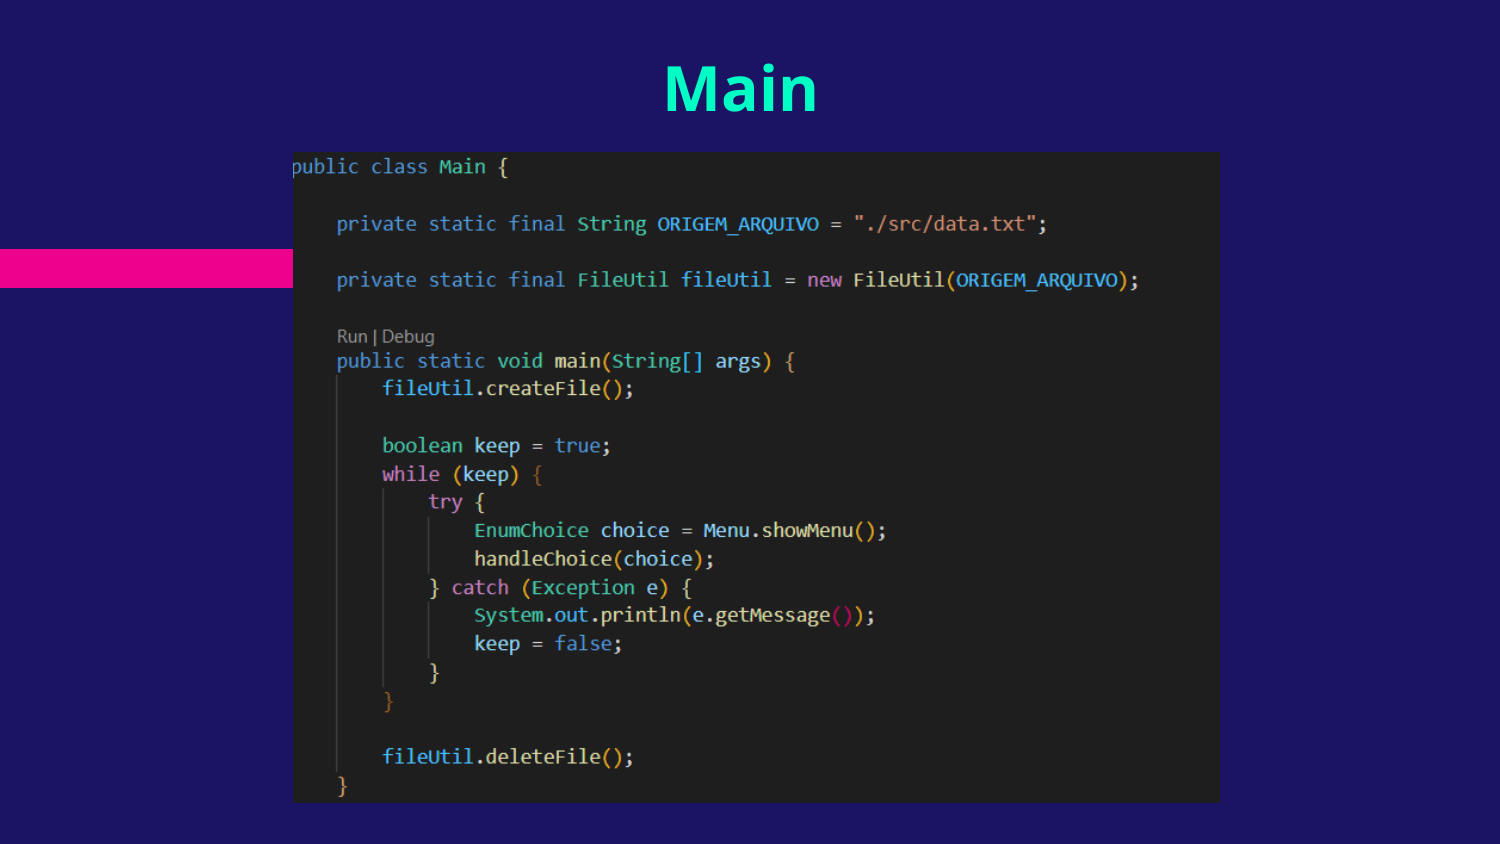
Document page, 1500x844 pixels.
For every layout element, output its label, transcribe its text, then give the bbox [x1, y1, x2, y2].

picture [293, 152, 1220, 804]
title Main [448, 33, 1034, 144]
